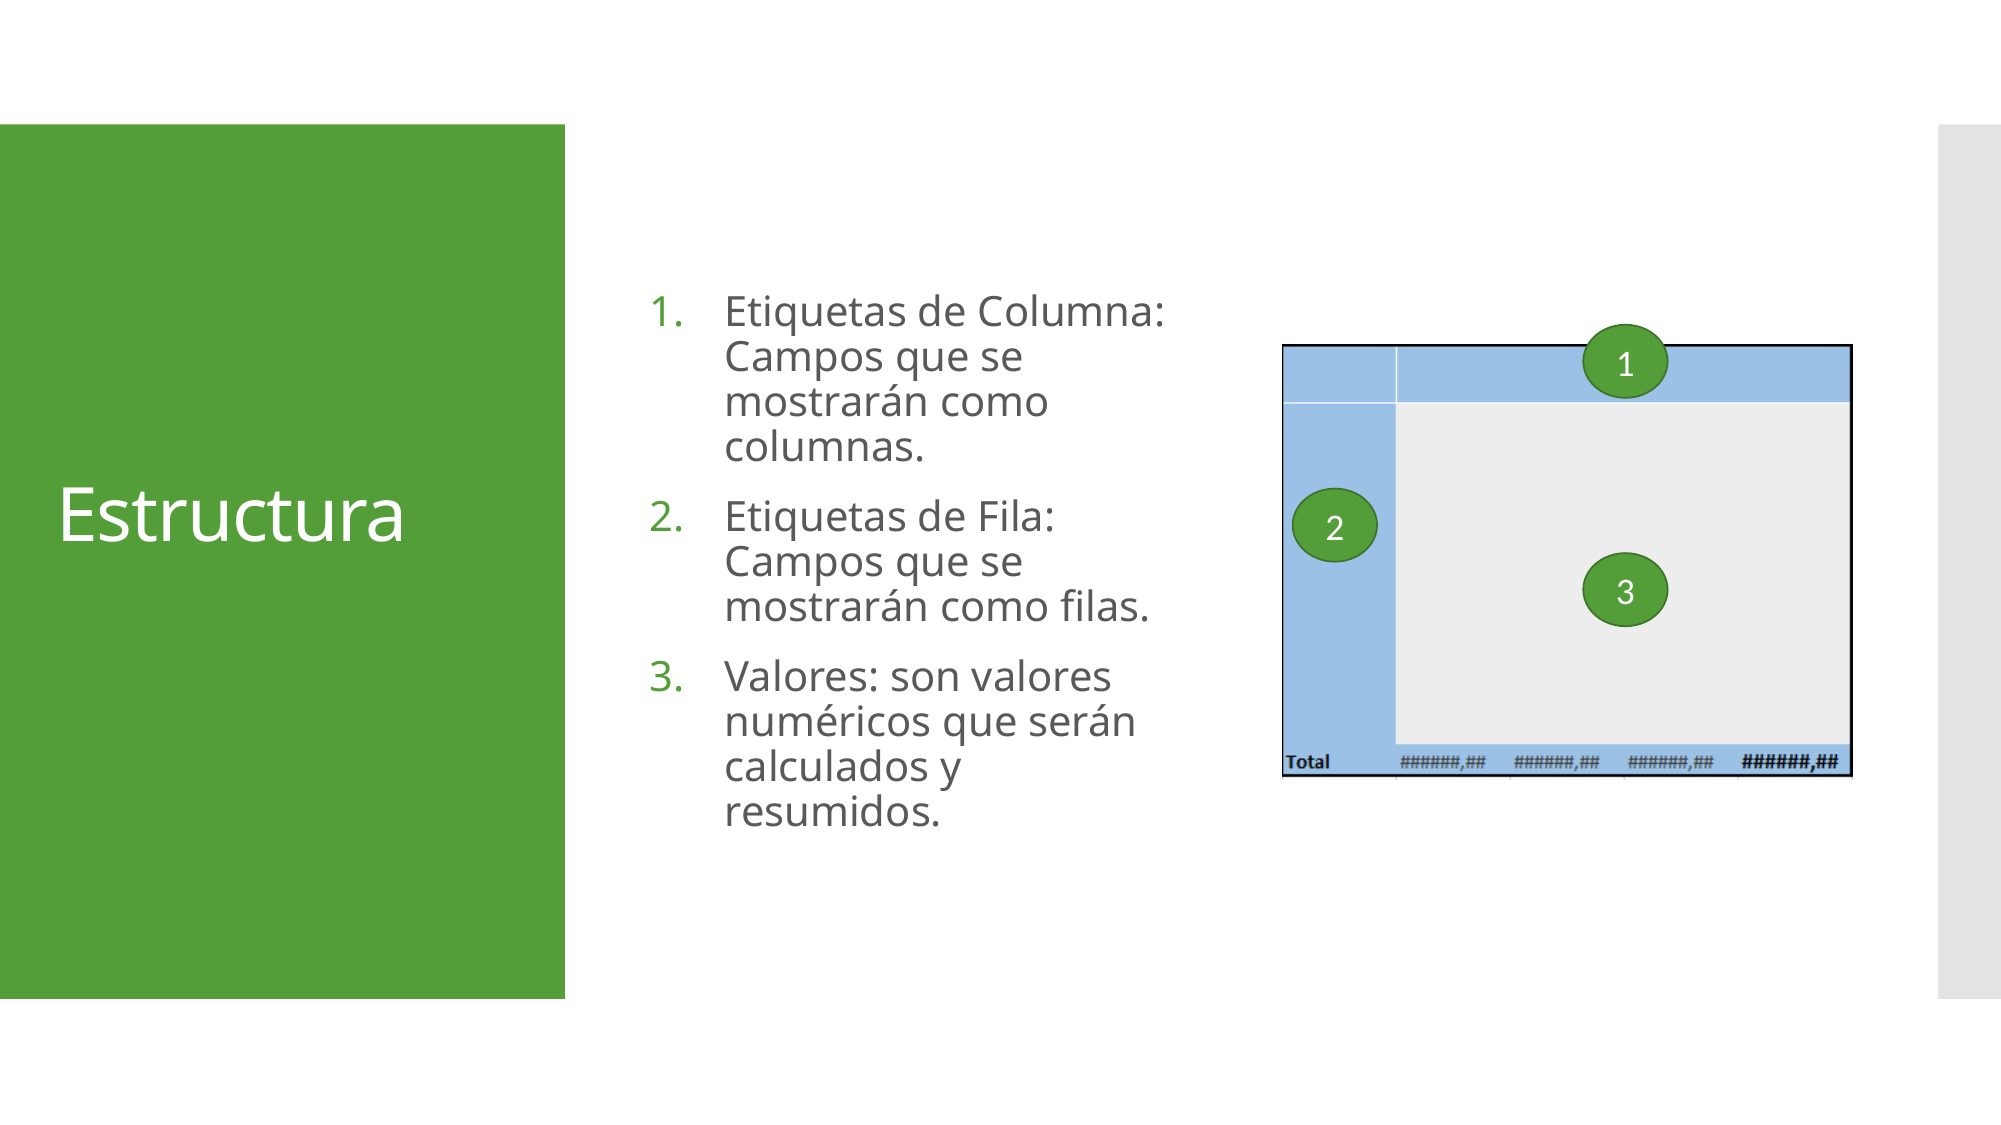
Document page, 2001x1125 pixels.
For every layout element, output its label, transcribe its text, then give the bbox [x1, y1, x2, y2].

text_box 1 [1587, 323, 1664, 344]
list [1282, 344, 1853, 781]
list Etiquetas de Columna: Campos que se mostrarán como columnas. Etiquetas de Fila: Campos que se mostrarán como filas. Valores: son valores numéricos que serán calculados y resumidos. [634, 142, 1205, 983]
title Estructura [41, 184, 525, 940]
